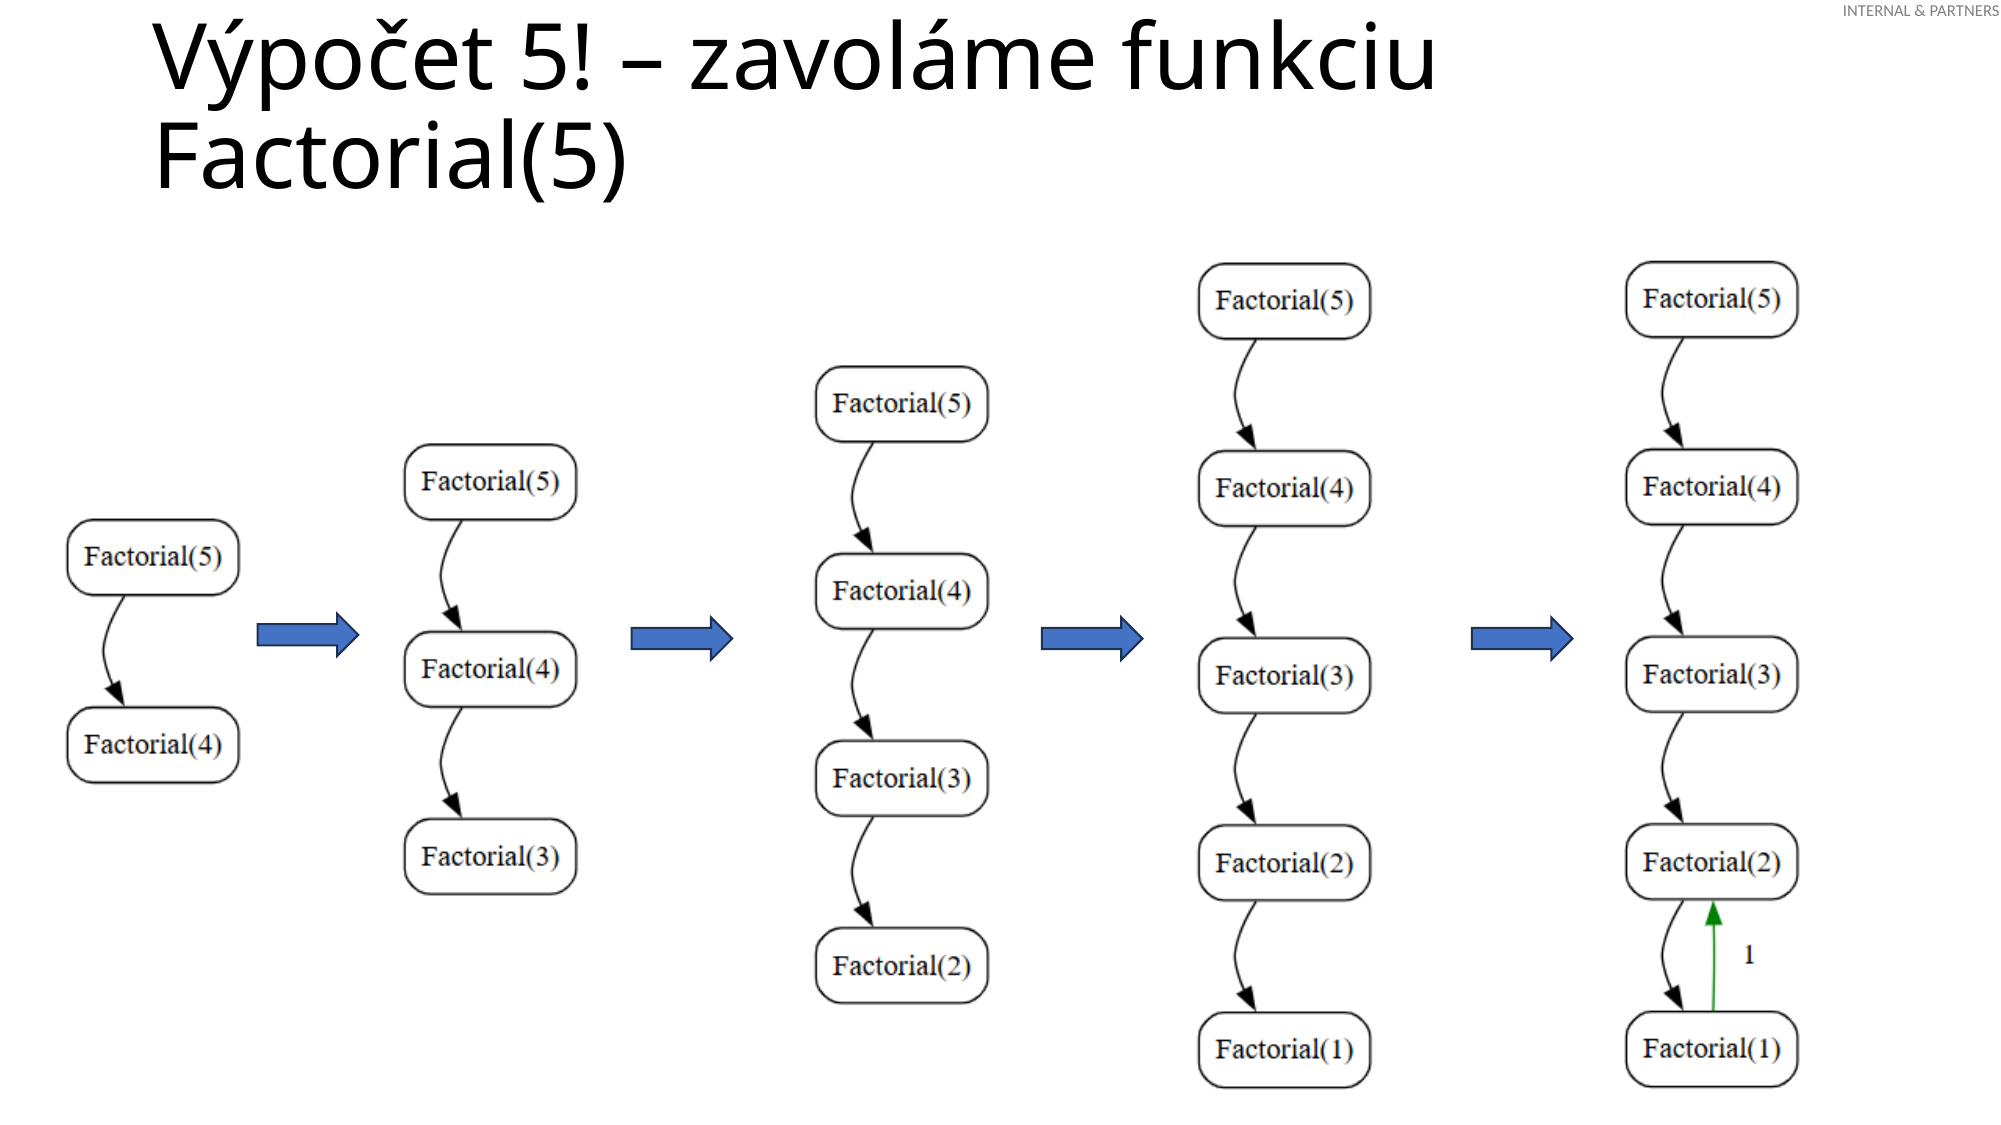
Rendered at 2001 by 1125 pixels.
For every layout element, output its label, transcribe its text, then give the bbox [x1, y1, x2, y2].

text_box [691, 614, 734, 663]
picture [742, 322, 1062, 1066]
picture [0, 378, 691, 977]
text_box [1470, 614, 1574, 663]
text_box [1062, 626, 1108, 651]
picture [1611, 247, 1823, 1108]
picture [1108, 205, 1453, 1115]
title Výpočet 5! – zavoláme funkciu Factorial(5) [137, 0, 1863, 219]
